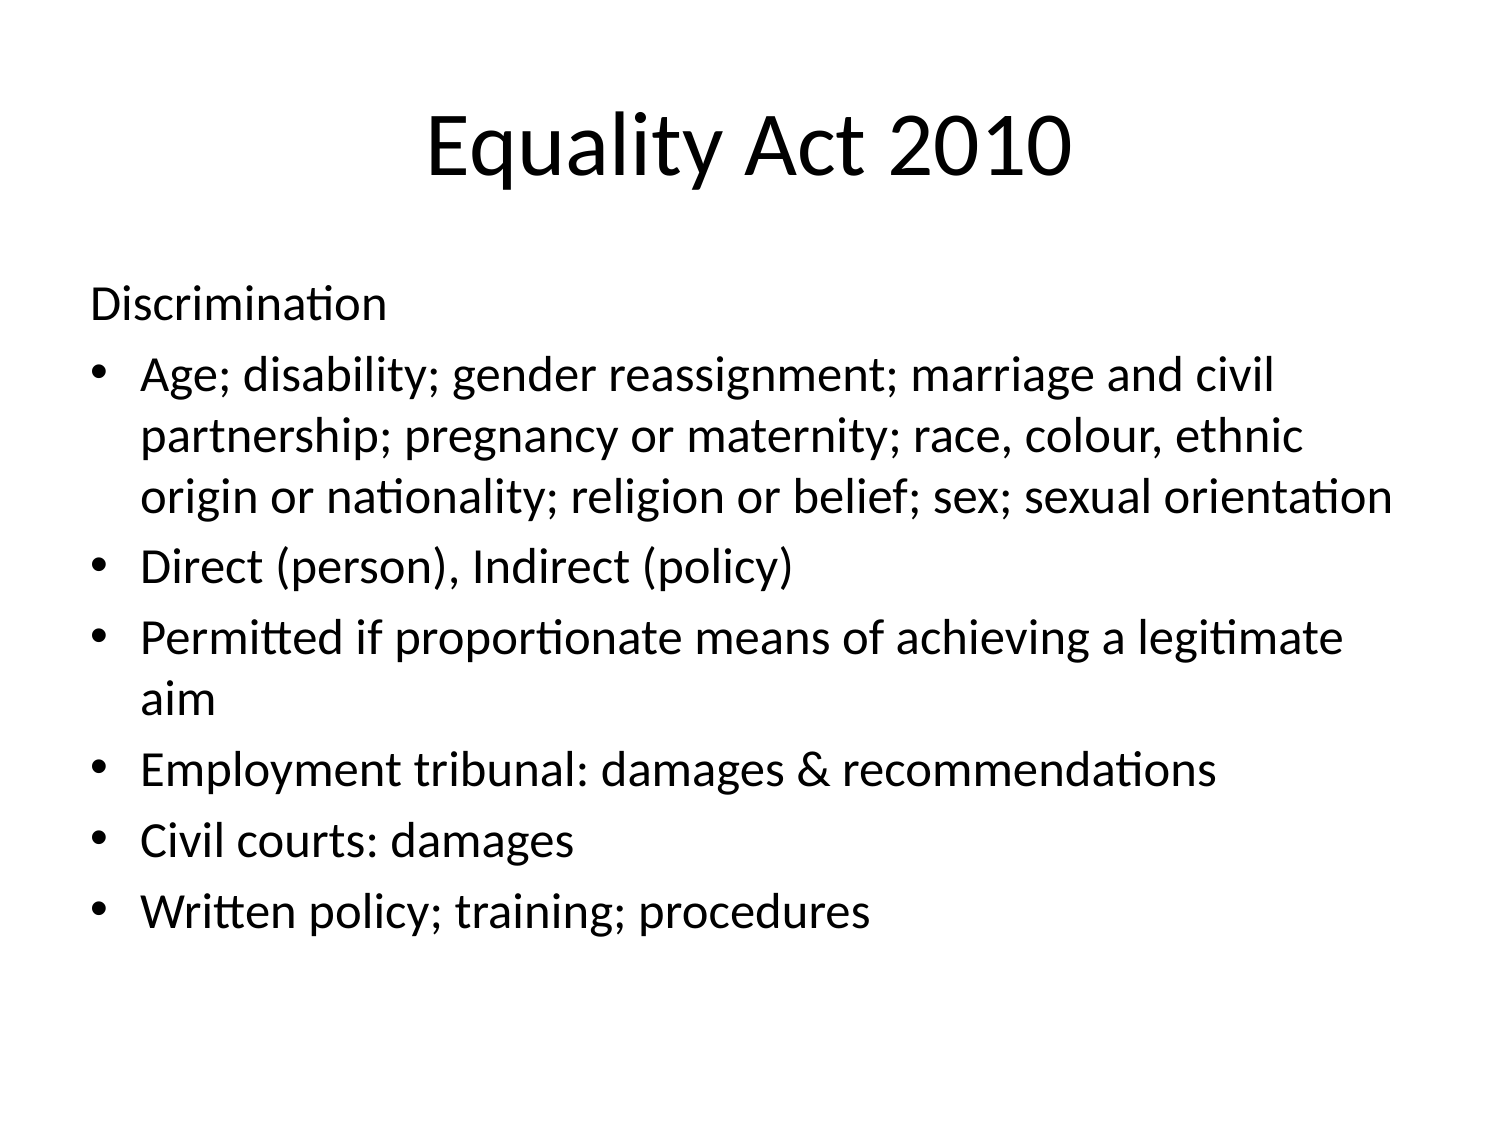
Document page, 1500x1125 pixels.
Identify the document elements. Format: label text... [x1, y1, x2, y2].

list Discrimination Age; disability; gender reassignment; marriage and civil partnership; pregnancy or maternity; race, colour, ethnic origin or nationality; religion or belief; sex; sexual orientation Direct (person), Indirect (policy) Permitted if proportionate means of achieving a legitimate aim Employment tribunal: damages & recommendations Civil courts: damages Written policy; training; procedures [75, 262, 1425, 1005]
title Equality Act 2010 [75, 45, 1425, 233]
